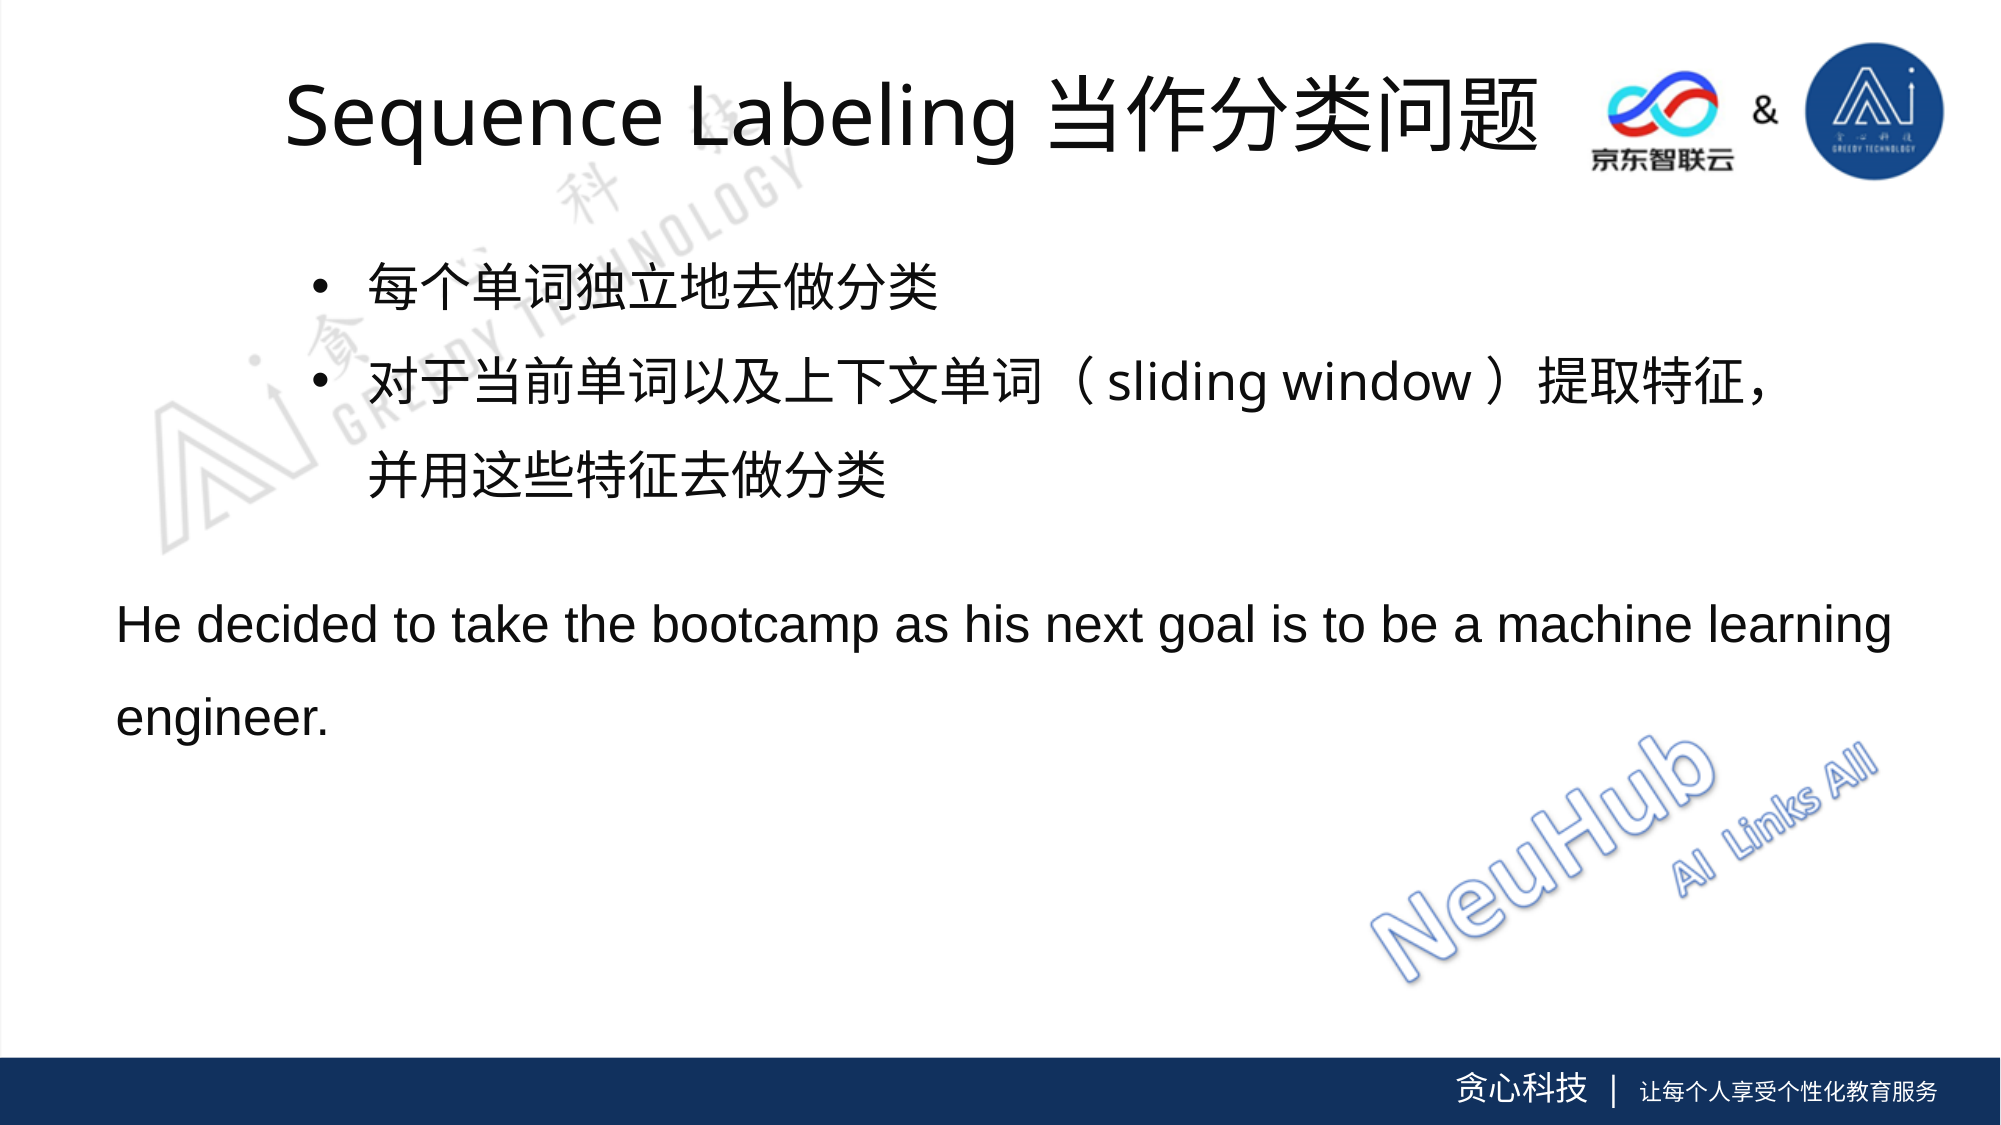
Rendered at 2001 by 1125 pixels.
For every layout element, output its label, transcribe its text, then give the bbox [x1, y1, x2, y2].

picture [0, 0, 2001, 1125]
text_box Sequence Labeling当作分类问题 [271, 54, 1555, 170]
text_box 每个单词独立地去做分类 对于当前单词以及上下文单词（sliding window）提取特征，并用这些特征去做分类 [296, 216, 1804, 513]
text_box He decided to take the bootcamp as his next goal is to be a machine learning engineer. [100, 551, 2000, 754]
